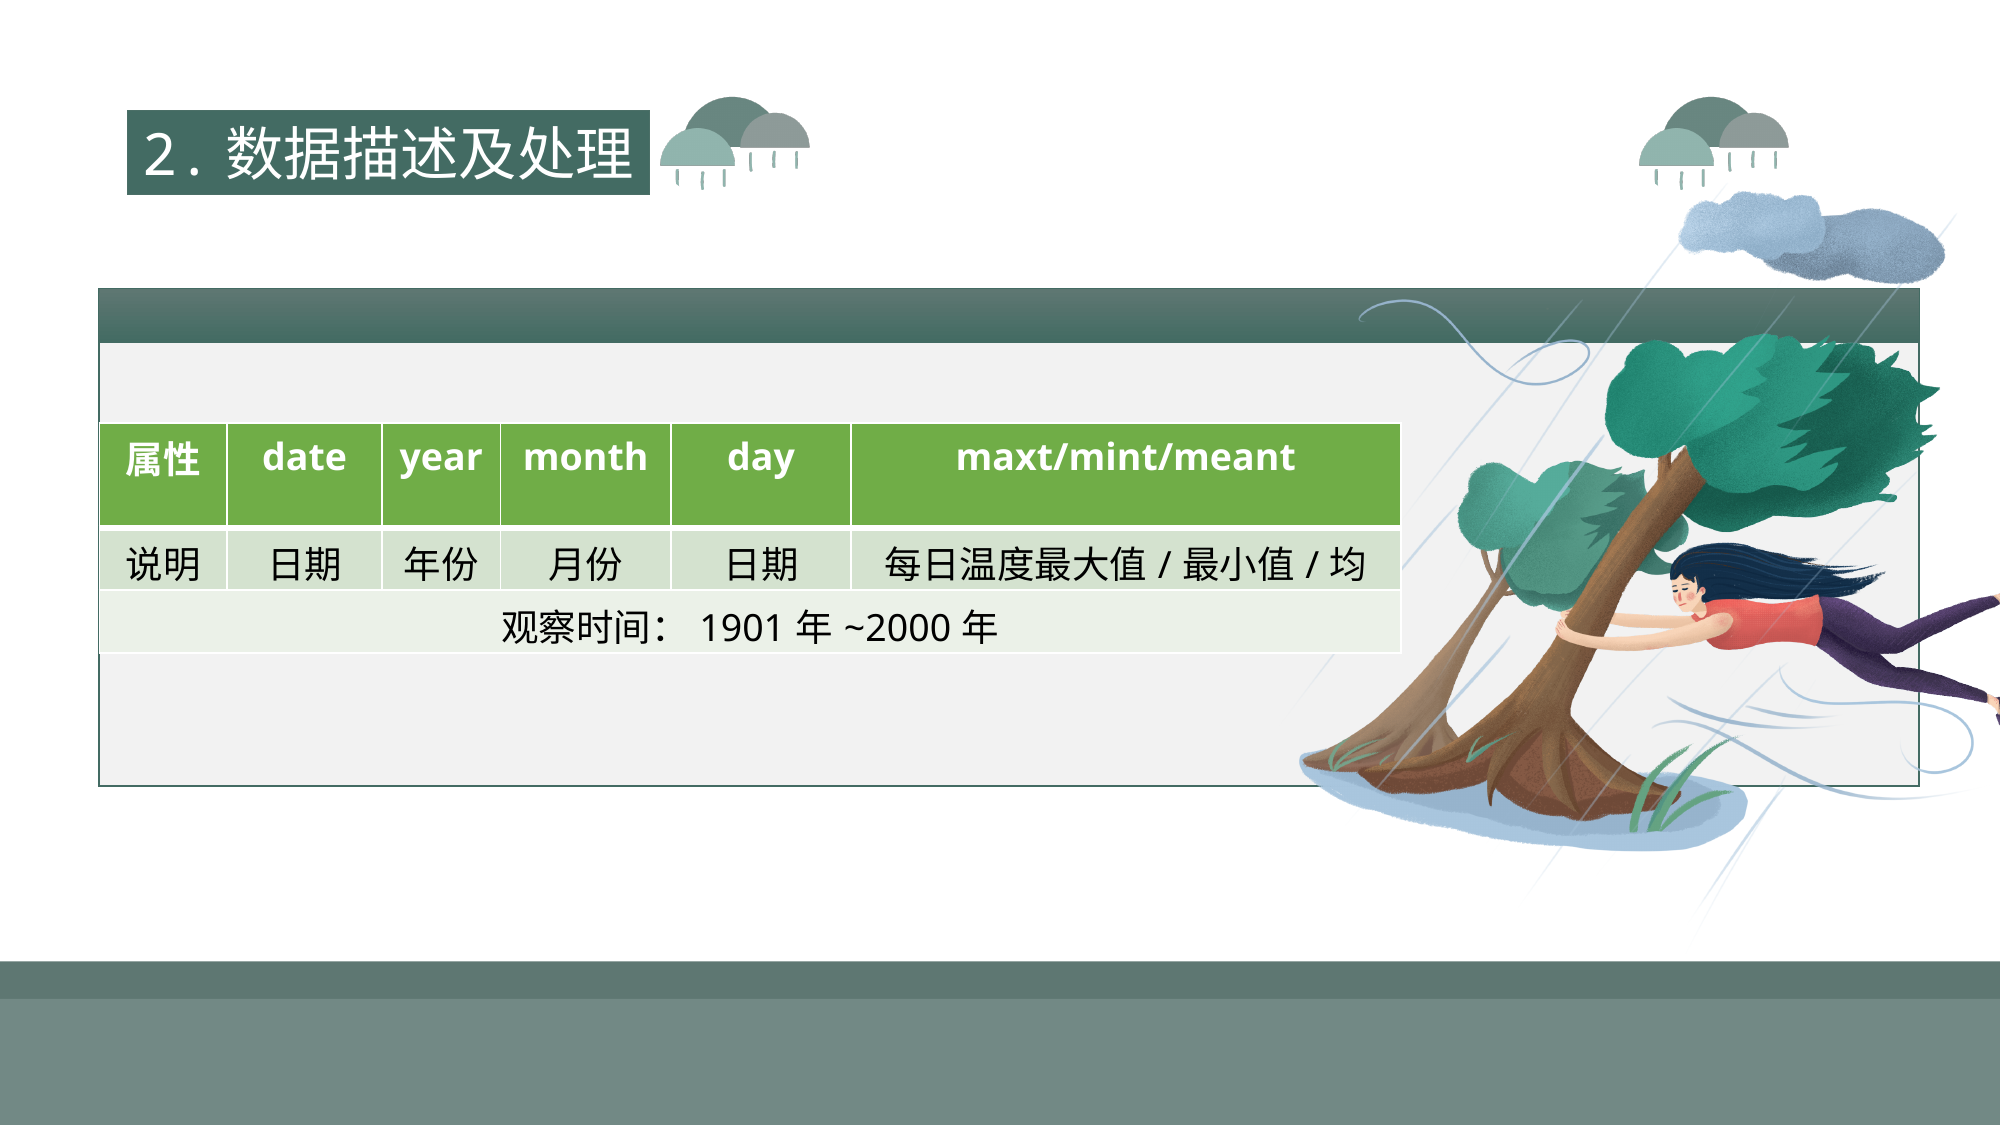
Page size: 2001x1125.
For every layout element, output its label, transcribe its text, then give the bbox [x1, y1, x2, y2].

table_header year [383, 424, 500, 525]
table_cell 月份 [501, 531, 670, 589]
table_cell 观察时间：1901年~2000年 [100, 591, 1248, 652]
table_cell 每日温度最大值/最小值/均值 [852, 531, 1248, 589]
text_box 2.数据描述及处理 [127, 110, 242, 195]
table_header day [672, 424, 850, 525]
text_box [98, 344, 1248, 422]
table_header month [501, 424, 670, 525]
table_cell 日期 [228, 531, 381, 589]
text_box [98, 653, 1248, 787]
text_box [0, 961, 2000, 1125]
table_cell 年份 [383, 531, 500, 589]
text_box [98, 288, 1248, 344]
table_cell 说明 [100, 531, 226, 589]
picture [1221, 31, 2000, 954]
picture [242, 31, 1010, 255]
table_header maxt/mint/meant [852, 424, 1248, 525]
table_cell 日期 [672, 531, 850, 589]
table_header 属性 [100, 424, 226, 525]
table_header date [228, 424, 381, 525]
